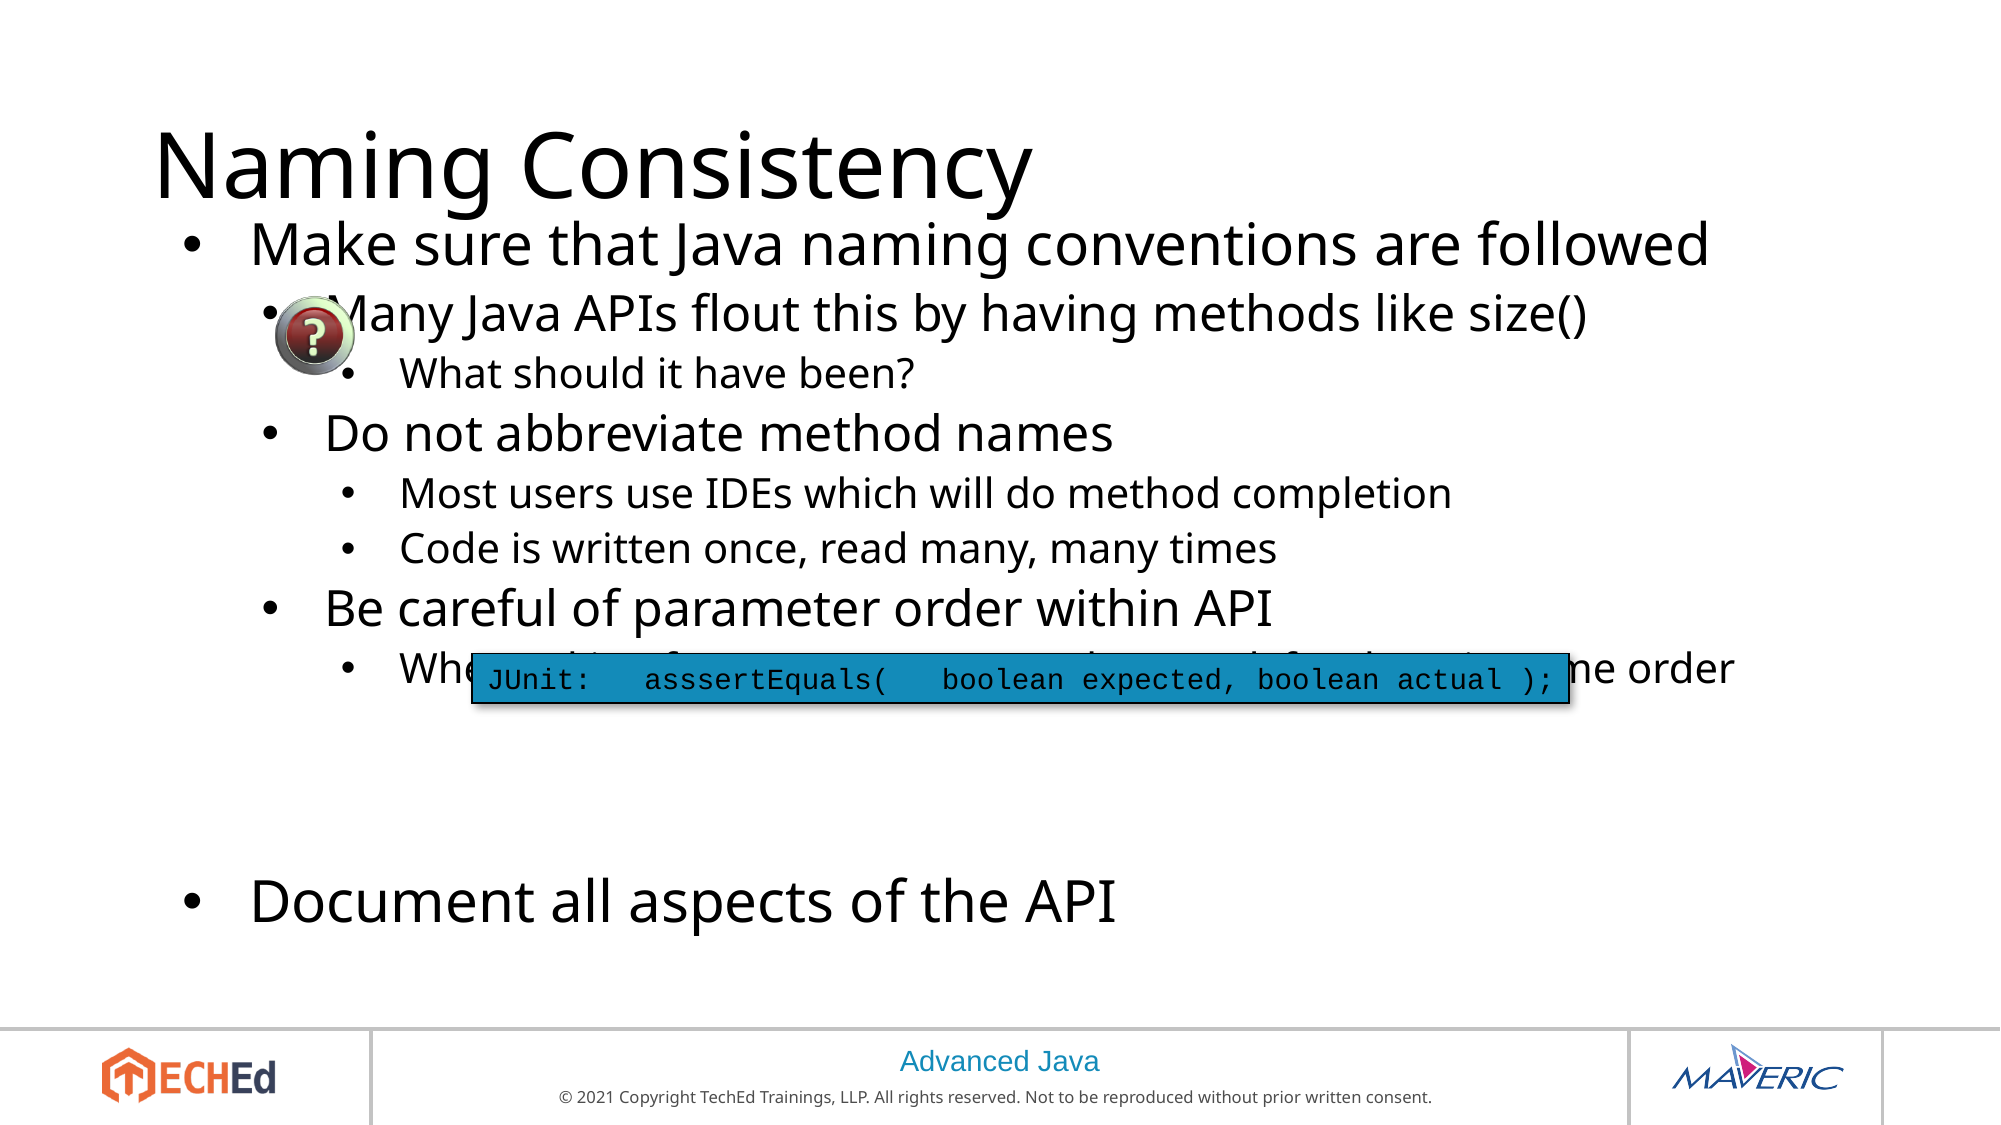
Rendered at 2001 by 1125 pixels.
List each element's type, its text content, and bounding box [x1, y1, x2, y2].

title Naming Consistency [137, 59, 1863, 278]
text_box JUnit: asssertEquals( boolean expected, boolean actual ); [472, 653, 1570, 703]
picture [264, 292, 361, 380]
picture [102, 1047, 276, 1110]
picture [1662, 1018, 1852, 1125]
list Make sure that Java naming conventions are followed Many Java APIs flout this by having methods like size() What should it have been? Do not abbreviate method names Most users use IDEs which will do method completion Code is written once, read many, many times Be careful of parameter order within API When asking for two parameters, always ask for them in same order Document all aspects of the API [159, 207, 1860, 1018]
